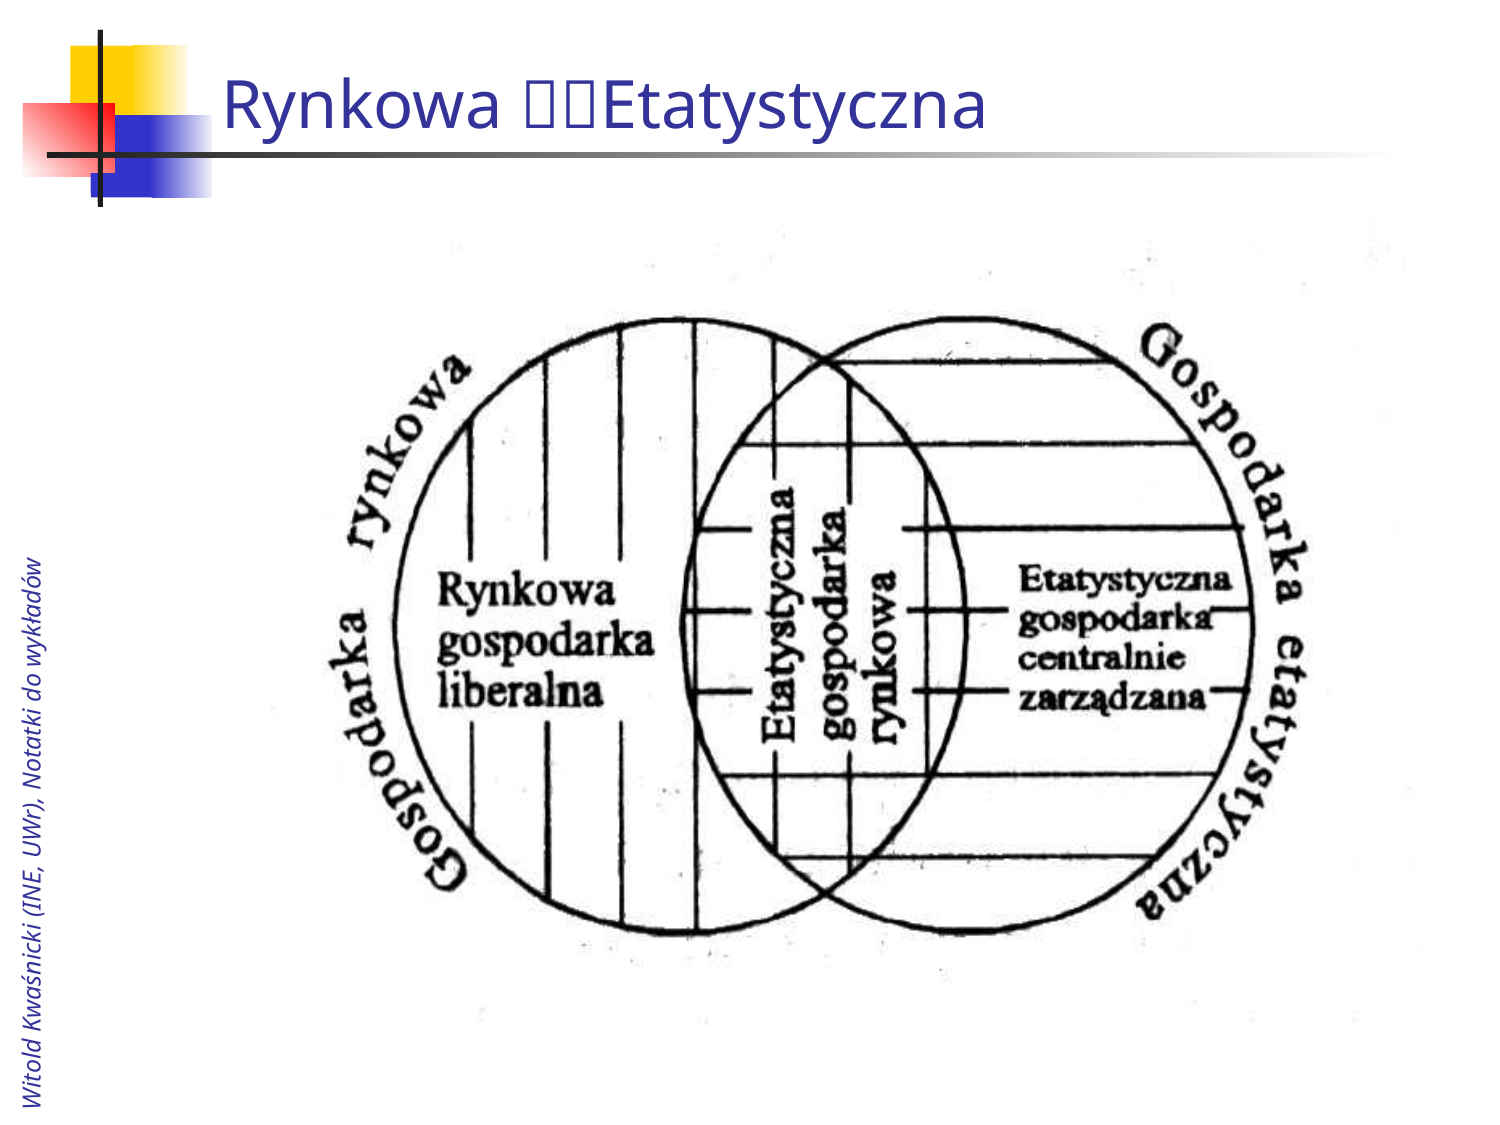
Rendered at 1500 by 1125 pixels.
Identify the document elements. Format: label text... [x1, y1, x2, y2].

title Rynkowa Etatystyczna [206, 12, 1450, 149]
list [206, 213, 1448, 1028]
slide_number Witold Kwaśnicki (INE, UWr), Notatki do wykładów [0, 385, 54, 1125]
